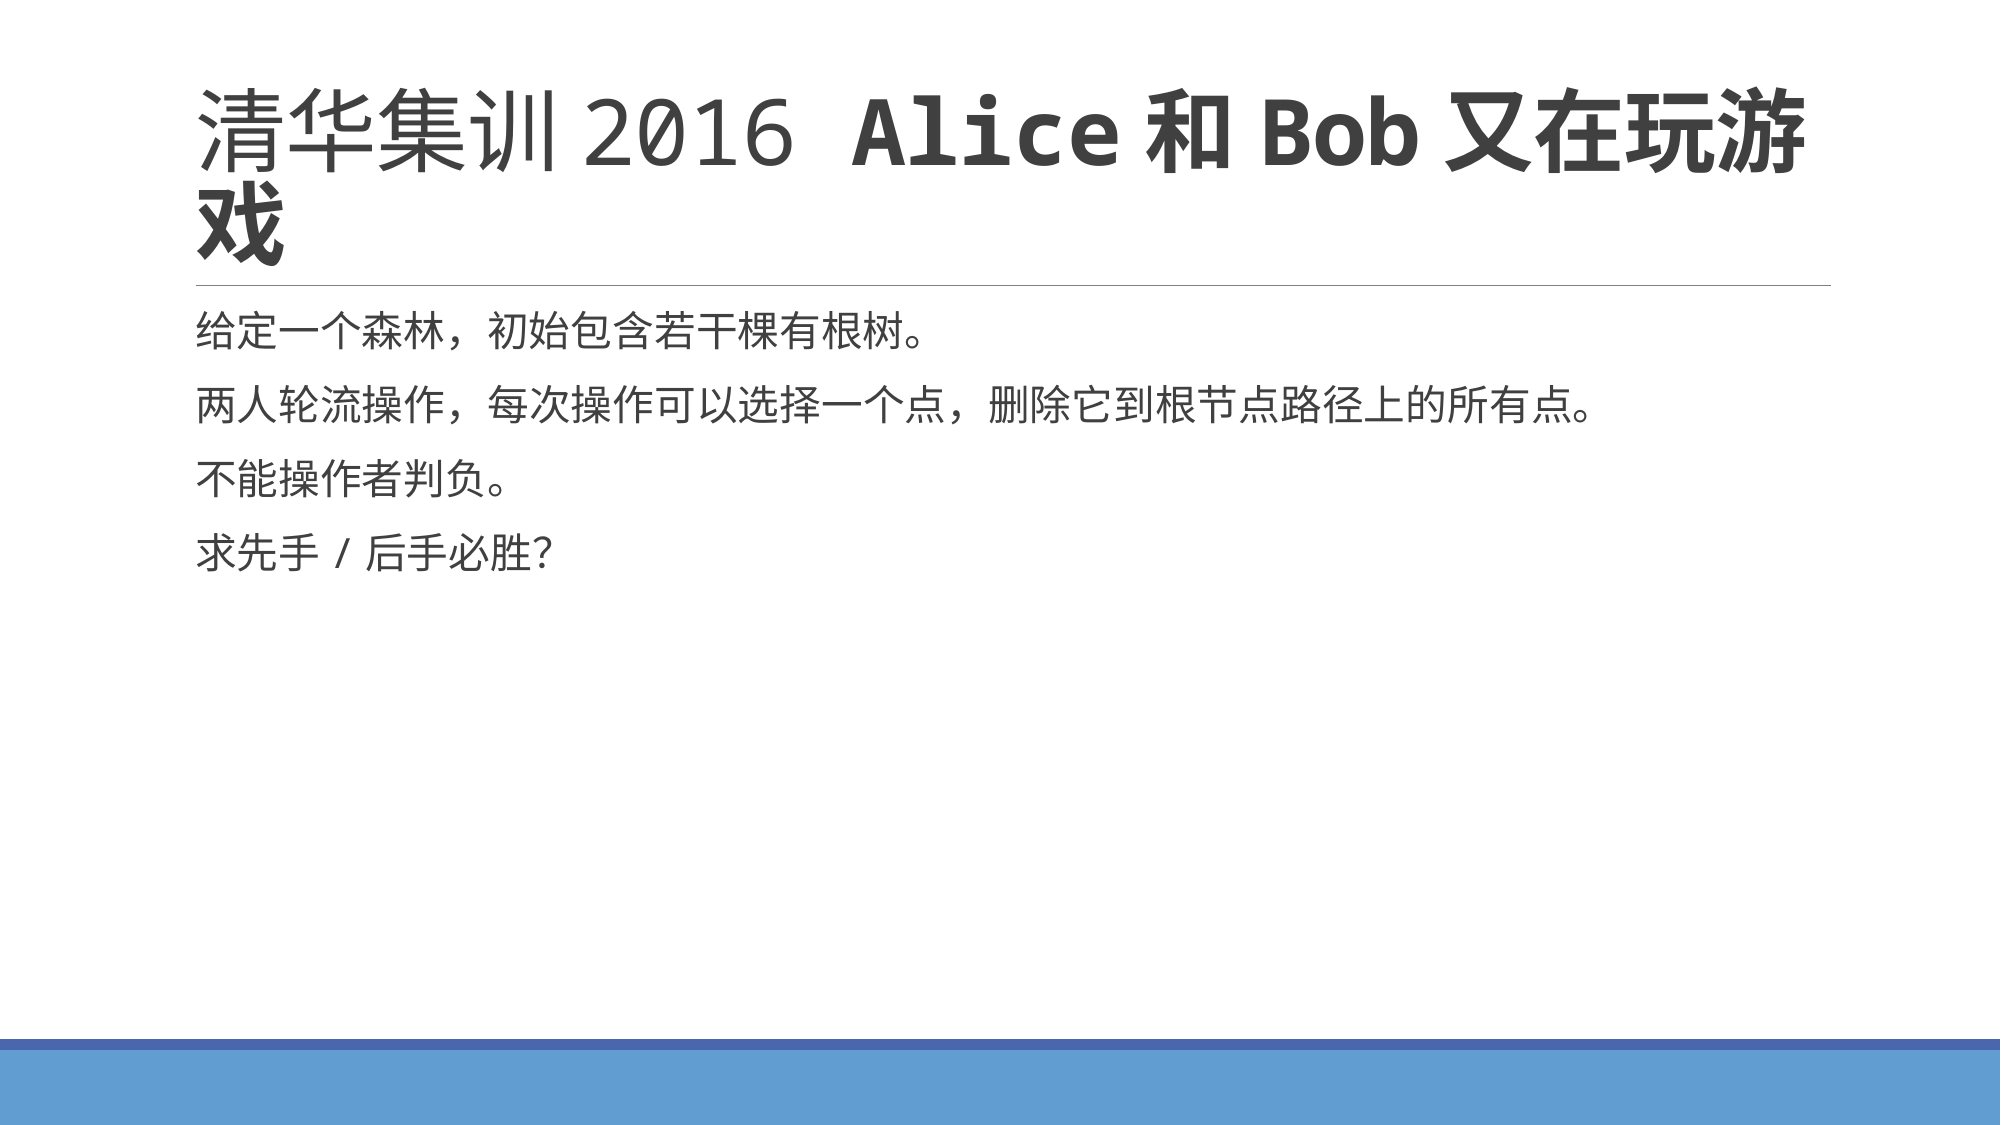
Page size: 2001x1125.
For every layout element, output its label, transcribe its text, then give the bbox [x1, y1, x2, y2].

title 清华集训2016 Alice和Bob又在玩游戏 [180, 47, 1830, 285]
list 给定一个森林，初始包含若干棵有根树。 两人轮流操作，每次操作可以选择一个点，删除它到根节点路径上的所有点。 不能操作者判负。 求先手/后手必胜？ [180, 302, 1830, 963]
